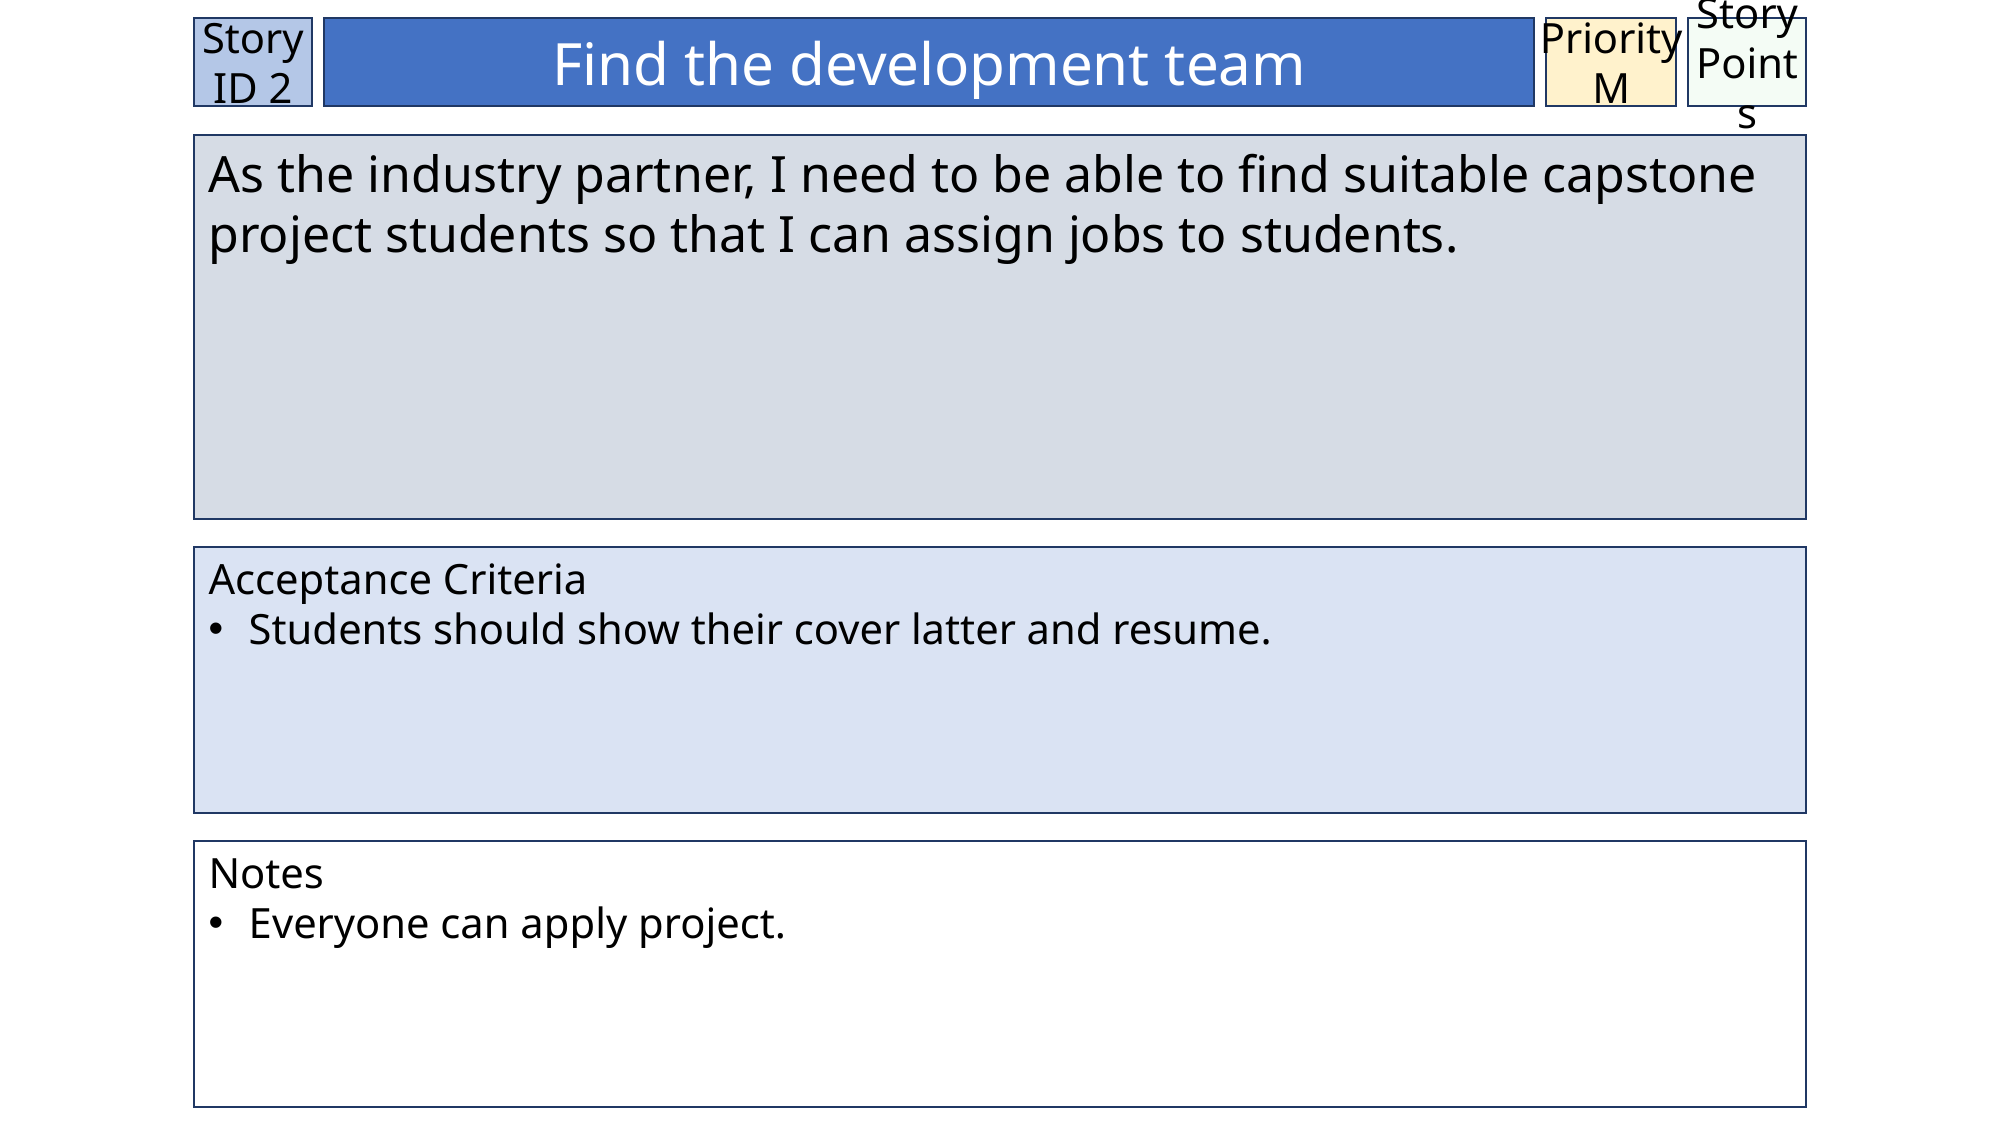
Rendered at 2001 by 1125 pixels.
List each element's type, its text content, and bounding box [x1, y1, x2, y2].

text_box Acceptance Criteria Students should show their cover latter and resume. [193, 546, 1807, 814]
text_box Notes Everyone can apply project. [193, 840, 1807, 1108]
text_box As the industry partner, I need to be able to find suitable capstone project students so that I can assign jobs to students. [193, 134, 1807, 520]
text_box Find the development team [323, 17, 1535, 107]
text_box Story Points [1687, 17, 1807, 107]
text_box Story ID 2 [193, 17, 313, 107]
text_box Priority M [1545, 17, 1677, 107]
